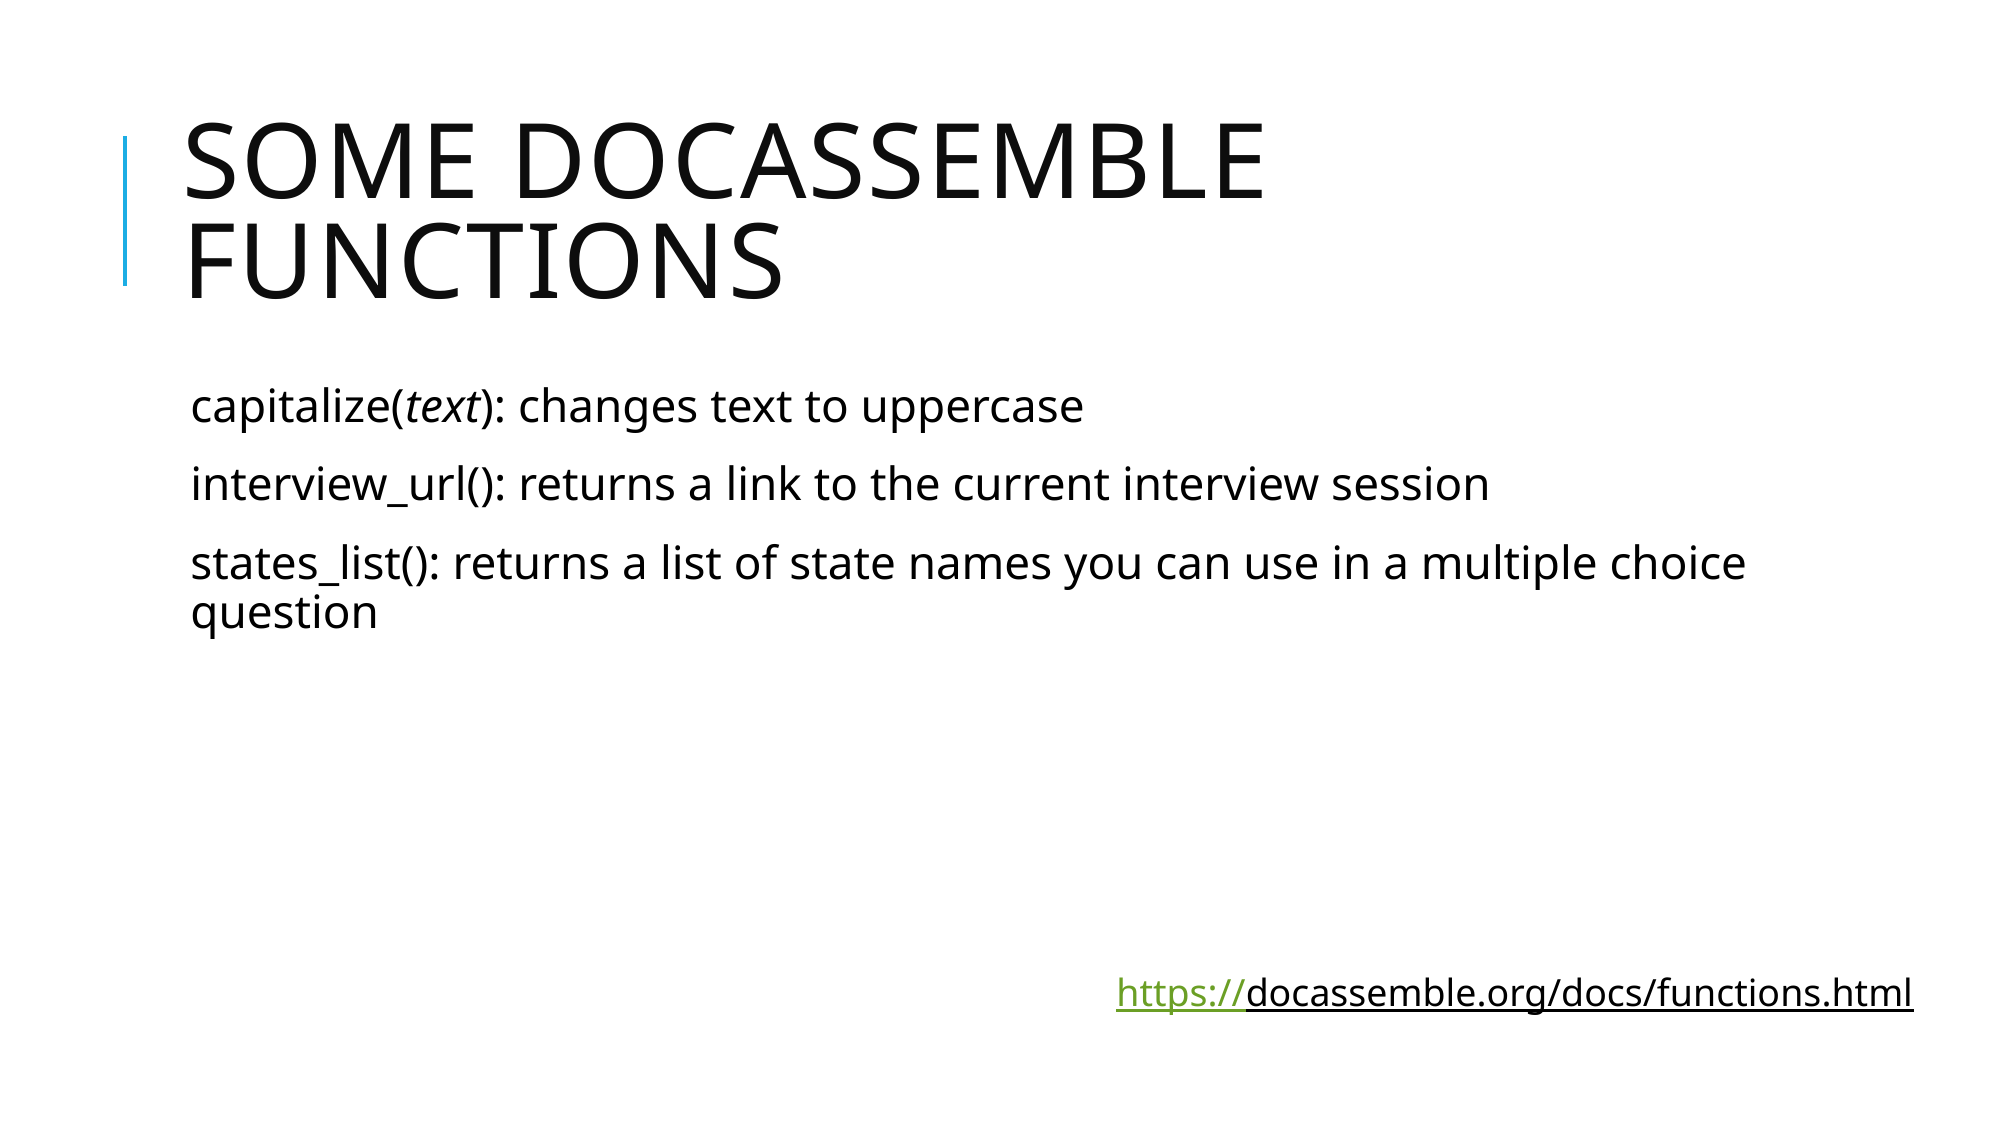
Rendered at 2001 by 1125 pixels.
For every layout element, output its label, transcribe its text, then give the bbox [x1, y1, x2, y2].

text_box https://docassemble.org/docs/functions.html [1101, 961, 1939, 1028]
list capitalize(text): changes text to uppercase interview_url(): returns a link to the current interview session states_list(): returns a list of state names you can use in a multiple choice question [168, 375, 1763, 1035]
title Some Docassemble Functions [168, 96, 1763, 342]
